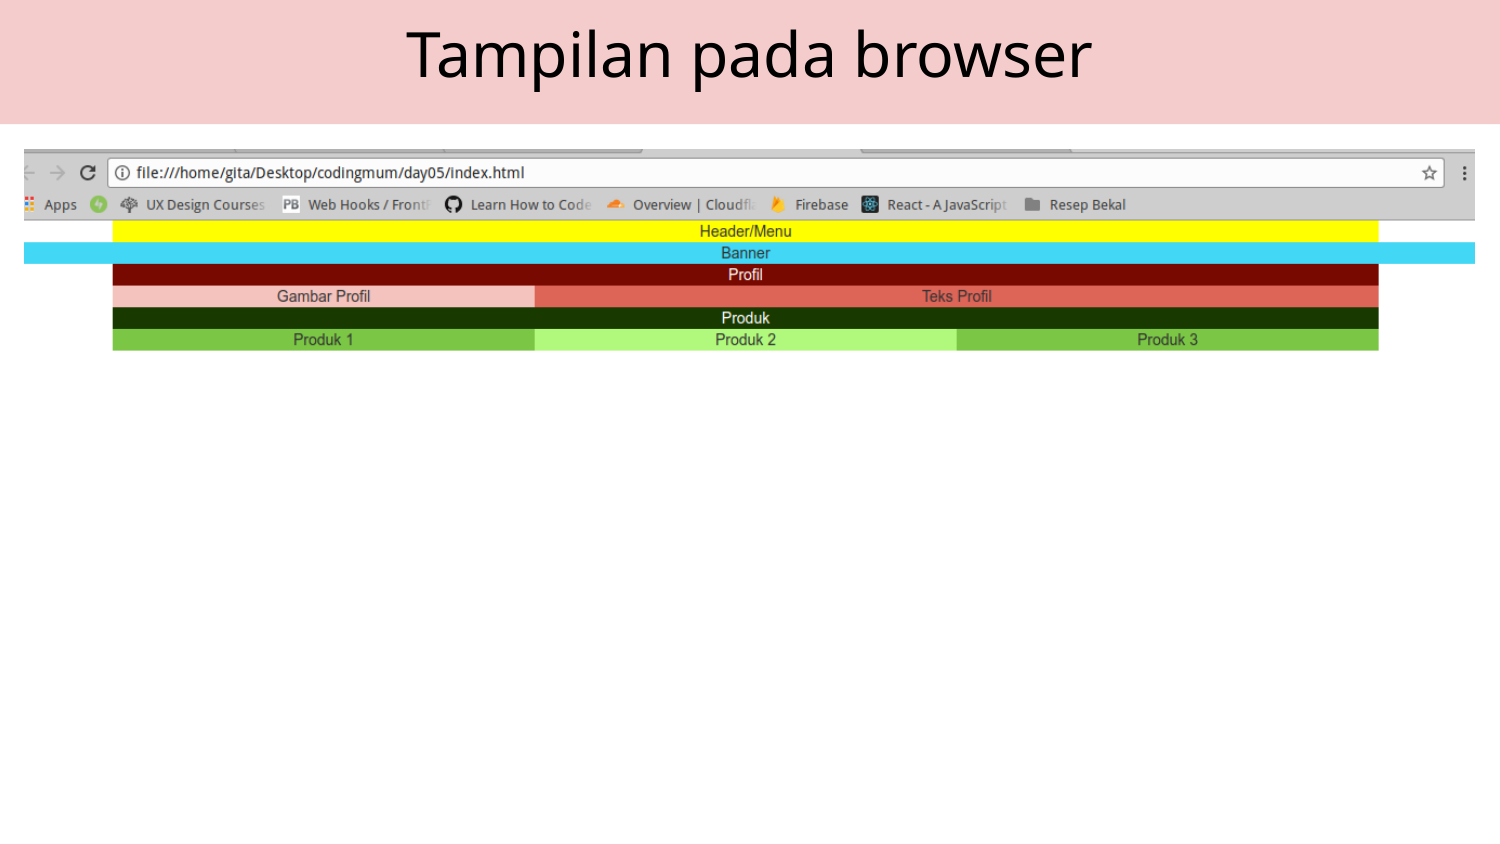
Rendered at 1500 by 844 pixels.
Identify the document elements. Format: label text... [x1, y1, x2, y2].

text_box Tampilan pada browser [0, 0, 1500, 125]
picture [24, 148, 1476, 458]
